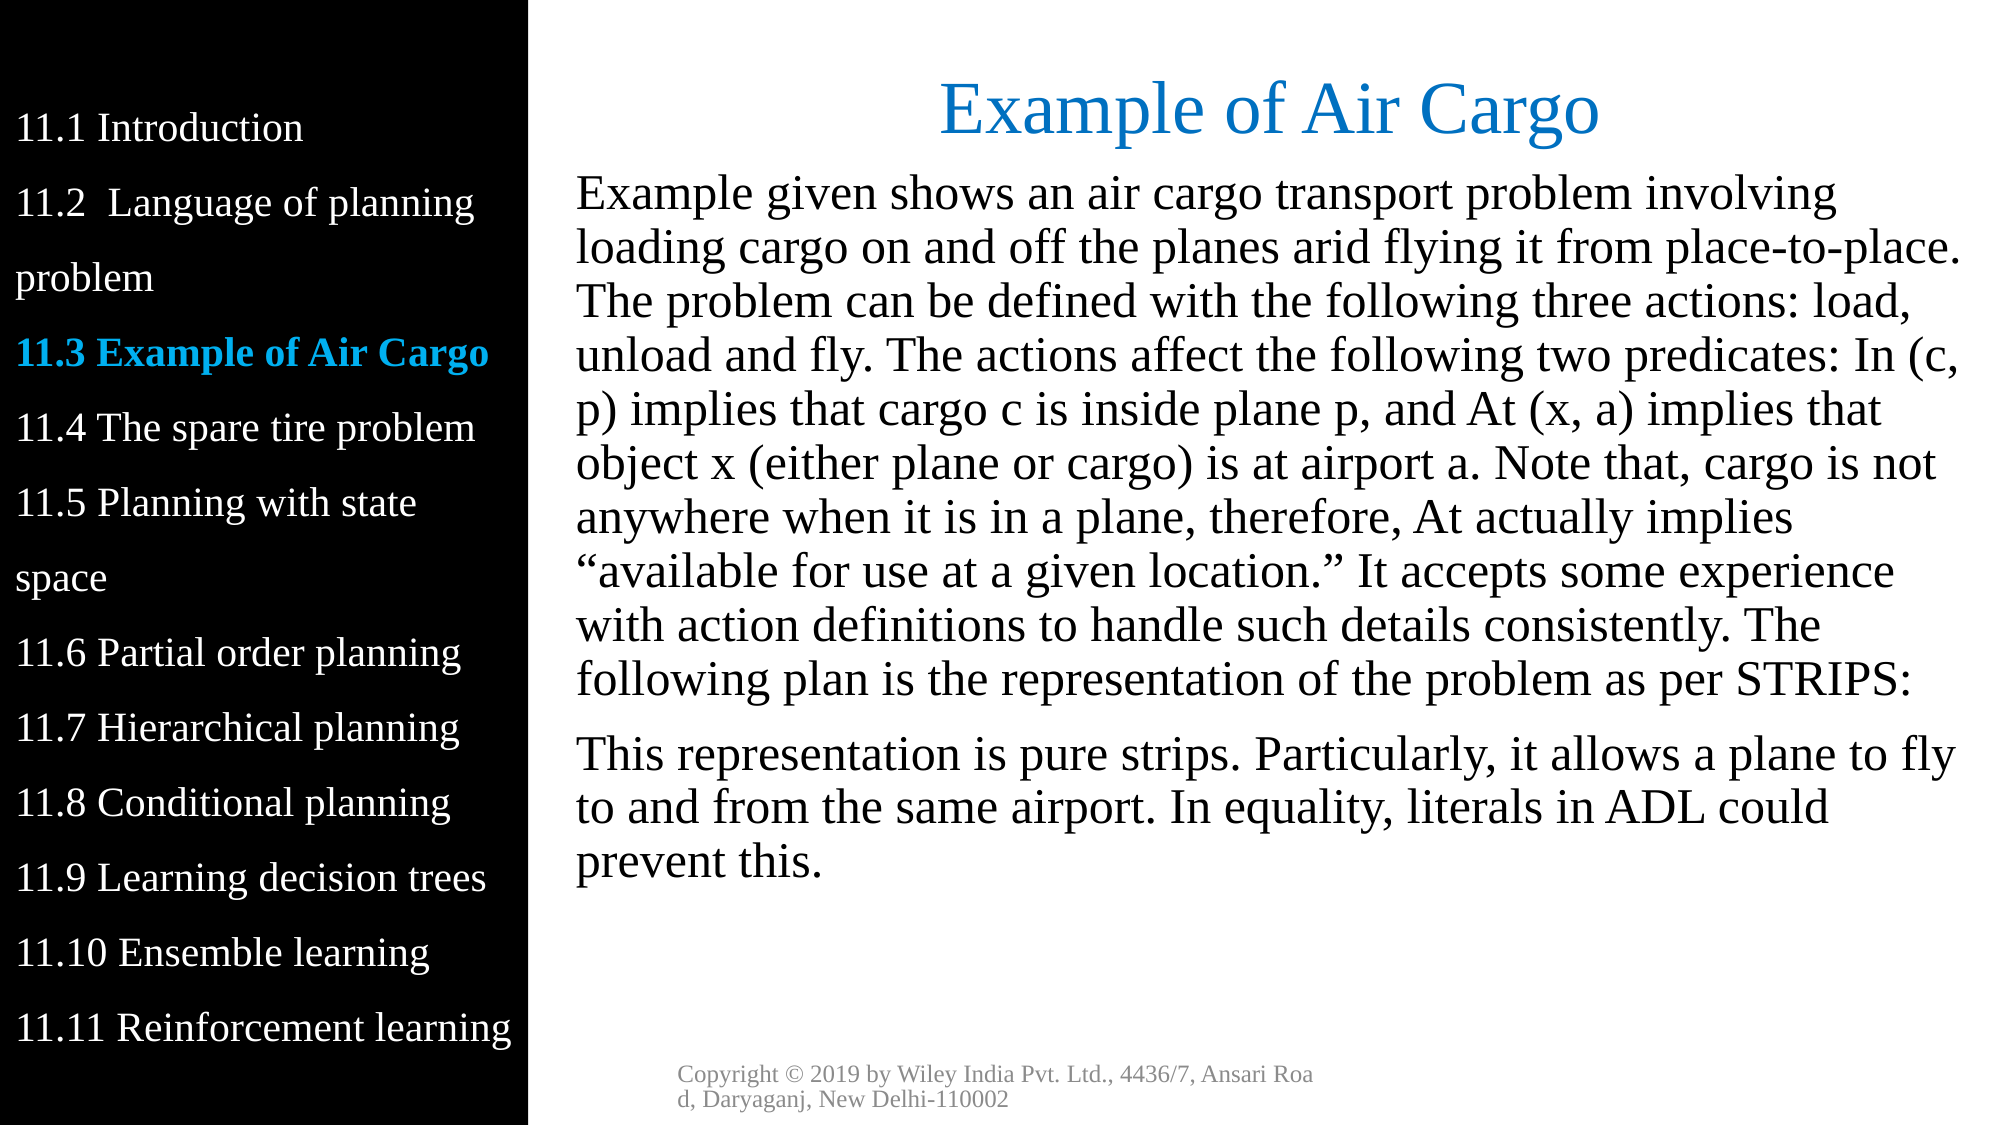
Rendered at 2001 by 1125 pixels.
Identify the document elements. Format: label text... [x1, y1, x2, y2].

title Example of Air Cargo [560, 59, 1981, 158]
footer Copyright © 2019 by Wiley India Pvt. Ltd., 4436/7, Ansari Road, Daryaganj, New Delhi-110002 [662, 1042, 1338, 1103]
text_box 11.1 Introduction 11.2 Language of planning problem 11.3 Example of Air Cargo 11.4 The spare tire problem 11.5 Planning with state space 11.6 Partial order planning 11.7 Hierarchical planning 11.8 Conditional planning 11.9 Learning decision trees 11.10 Ensemble learning 11.11 Reinforcement learning [0, 0, 529, 1125]
list Example given shows an air cargo transport problem involving loading cargo on and off the planes arid flying it from place-to-place. The problem can be defined with the following three actions: load, unload and fly. The actions affect the following two predicates: In (c, p) implies that cargo c is inside plane p, and At (x, a) implies that object x (either plane or cargo) is at airport a. Note that, cargo is not anywhere when it is in a plane, therefore, At actually implies “available for use at a given location.” It accepts some experience with action definitions to handle such details consistently. The following plan is the representation of the problem as per STRIPS: This representation is pure strips. Particularly, it allows a plane to fly to and from the same airport. In equality, literals in ADL could prevent this. [560, 158, 1981, 1066]
